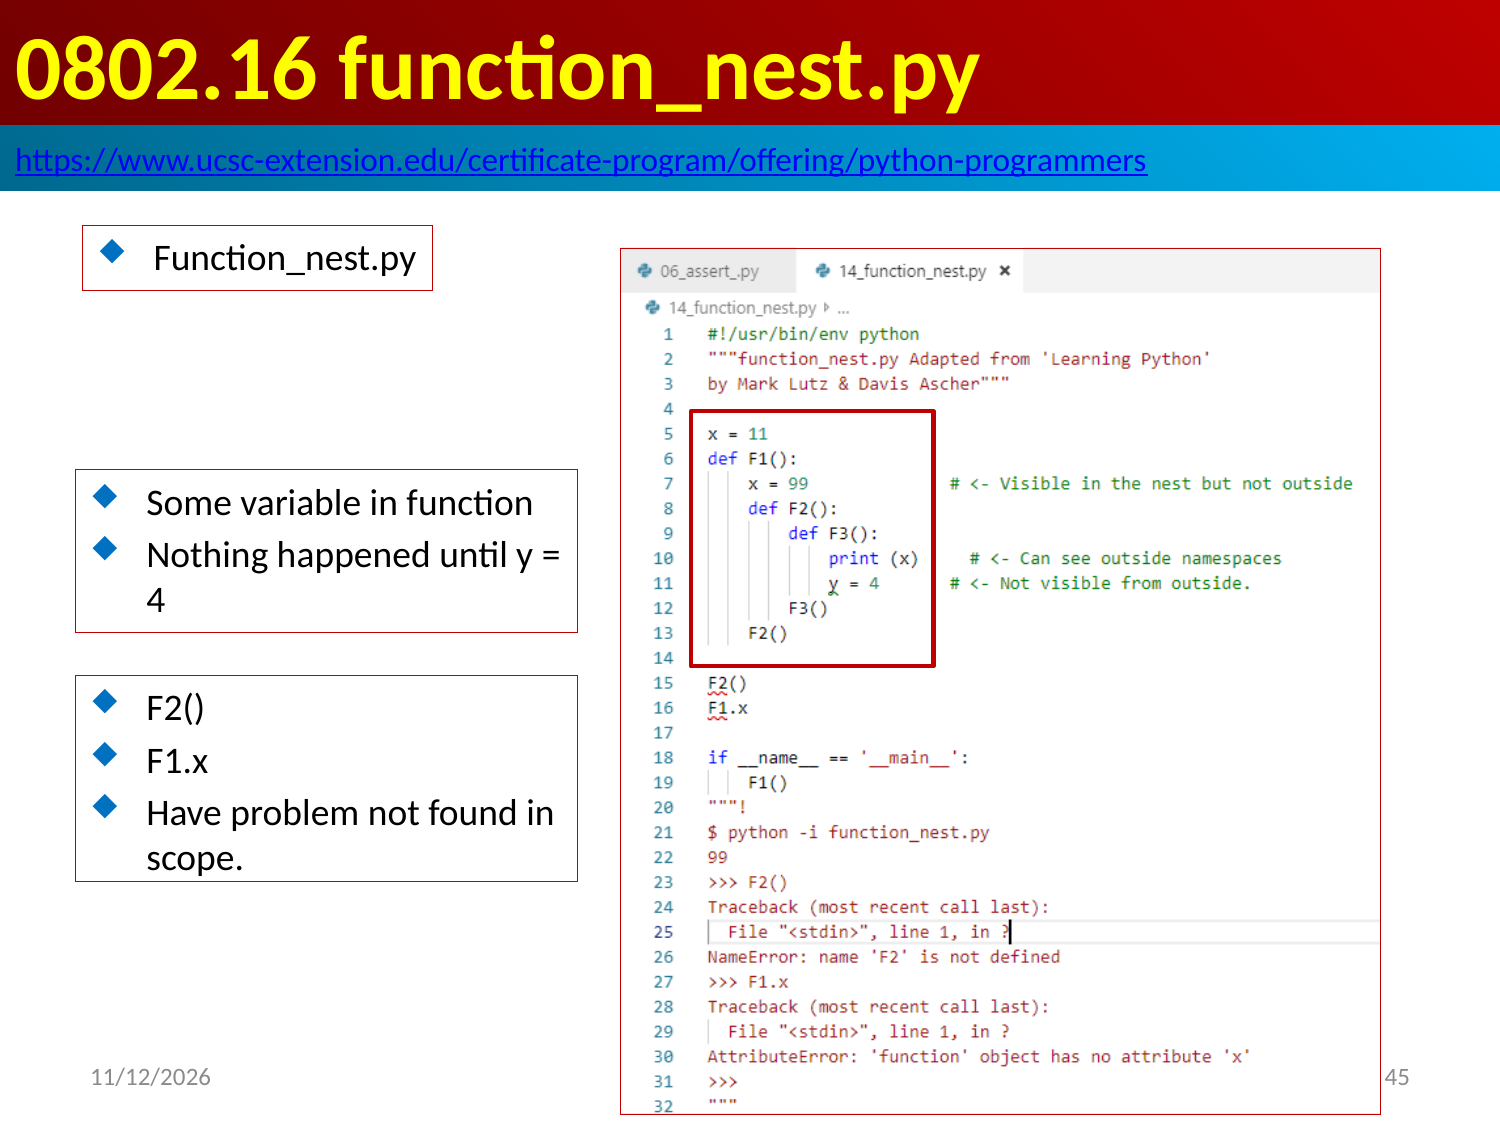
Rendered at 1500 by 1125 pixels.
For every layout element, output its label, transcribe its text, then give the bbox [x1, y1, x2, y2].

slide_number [75, 1042, 425, 1109]
text_box F2() F1.x Have problem not found in scope. [75, 675, 578, 882]
slide_number 45 [1385, 1042, 1425, 1109]
subtitle Function_nest.py [82, 225, 433, 291]
text_box Some variable in function Nothing happened until y = 4 [75, 469, 578, 633]
title 0802.16 function_nest.py [0, 0, 1500, 125]
picture [619, 247, 1381, 1115]
text_box https://www.ucsc-extension.edu/certificate-program/offering/python-programmers [0, 125, 1500, 191]
